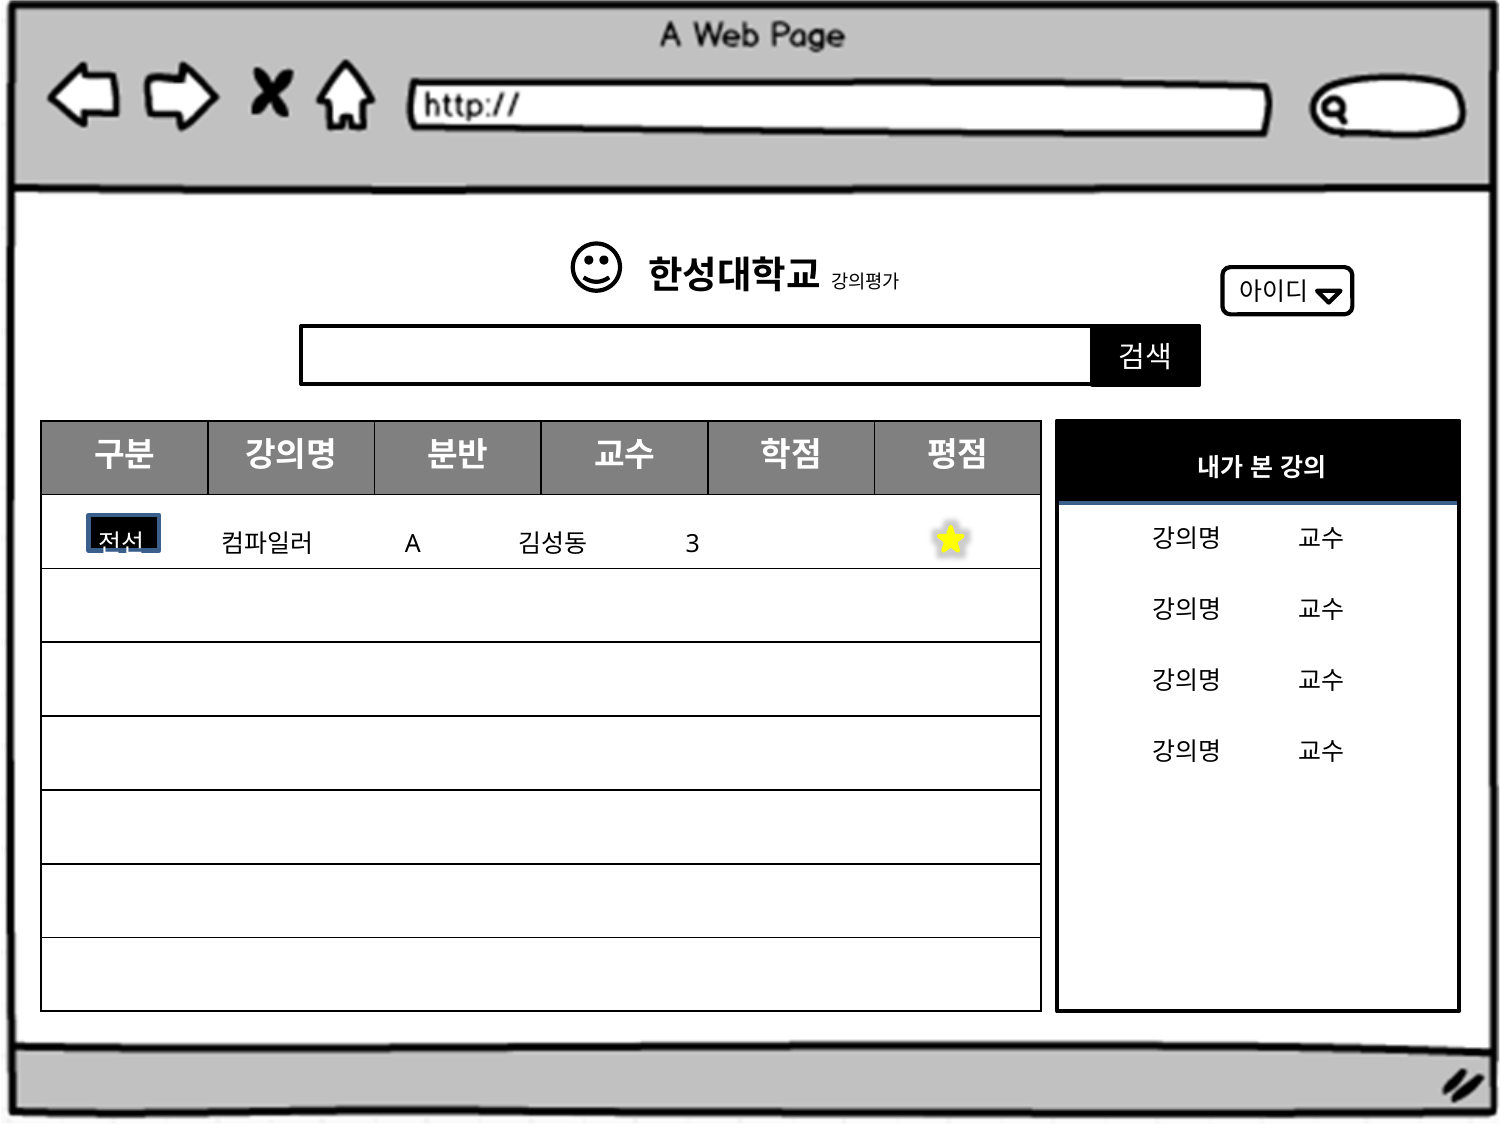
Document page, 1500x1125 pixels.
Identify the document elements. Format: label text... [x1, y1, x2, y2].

table_header 구분 [42, 422, 207, 494]
text_box [299, 324, 1090, 386]
text_box 강의명 교수 [1068, 656, 1436, 702]
text_box [1315, 288, 1343, 305]
table_cell [42, 569, 1040, 641]
picture [0, 0, 1500, 1125]
text_box 아이디 [1220, 265, 1355, 317]
text_box 강의명 교수 [1068, 727, 1436, 773]
text_box 강의명 교수 [1068, 586, 1436, 631]
text_box [936, 524, 965, 553]
table_cell [42, 865, 1040, 937]
table_header 강의명 [209, 422, 374, 494]
text_box 한성대학교 강의평가 [633, 243, 916, 304]
table_cell ㅇ 전선 컴파일러 A 김성동 3 [42, 495, 1040, 568]
table_header 교수 [542, 422, 707, 494]
table_cell [42, 643, 1040, 715]
text_box [1055, 419, 1461, 1013]
table_cell [42, 791, 1040, 863]
text_box 강의명 교수 [1068, 515, 1436, 560]
table_header 평점 [875, 422, 1040, 494]
table_header 분반 [375, 422, 540, 494]
table_cell [42, 938, 1040, 1010]
text_box 내가 본 강의 [1182, 444, 1342, 490]
text_box 검색 [1090, 324, 1201, 387]
text_box [570, 241, 623, 293]
table_header 학점 [709, 422, 874, 494]
table_cell [42, 717, 1040, 789]
